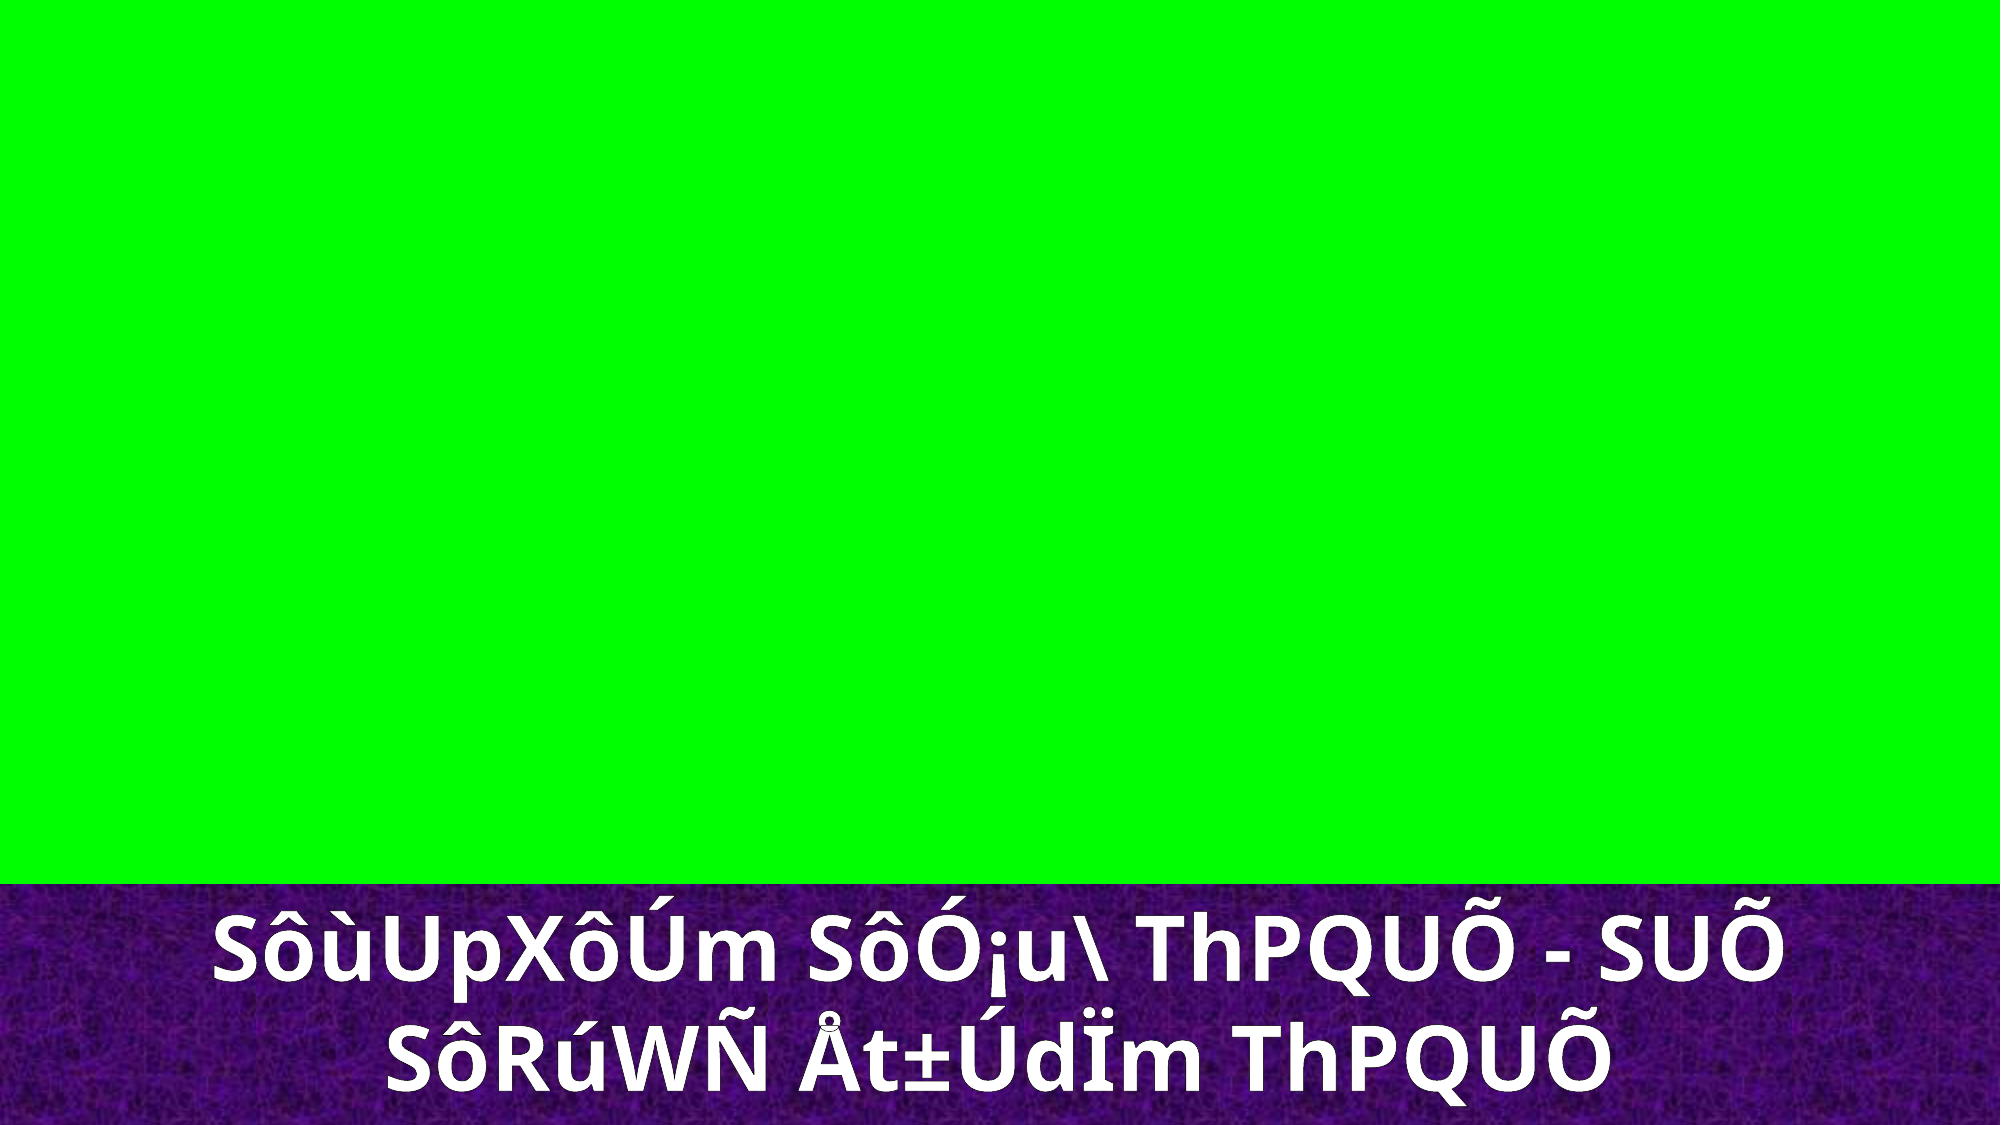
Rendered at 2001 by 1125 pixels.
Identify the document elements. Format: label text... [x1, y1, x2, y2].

text_box [0, 884, 2000, 1125]
text_box SôùUpXôÚm SôÓ¡u\ ThPQUÕ - SUÕ SôRúWÑ Åt±ÚdÏm ThPQUÕ [139, 882, 1860, 1117]
